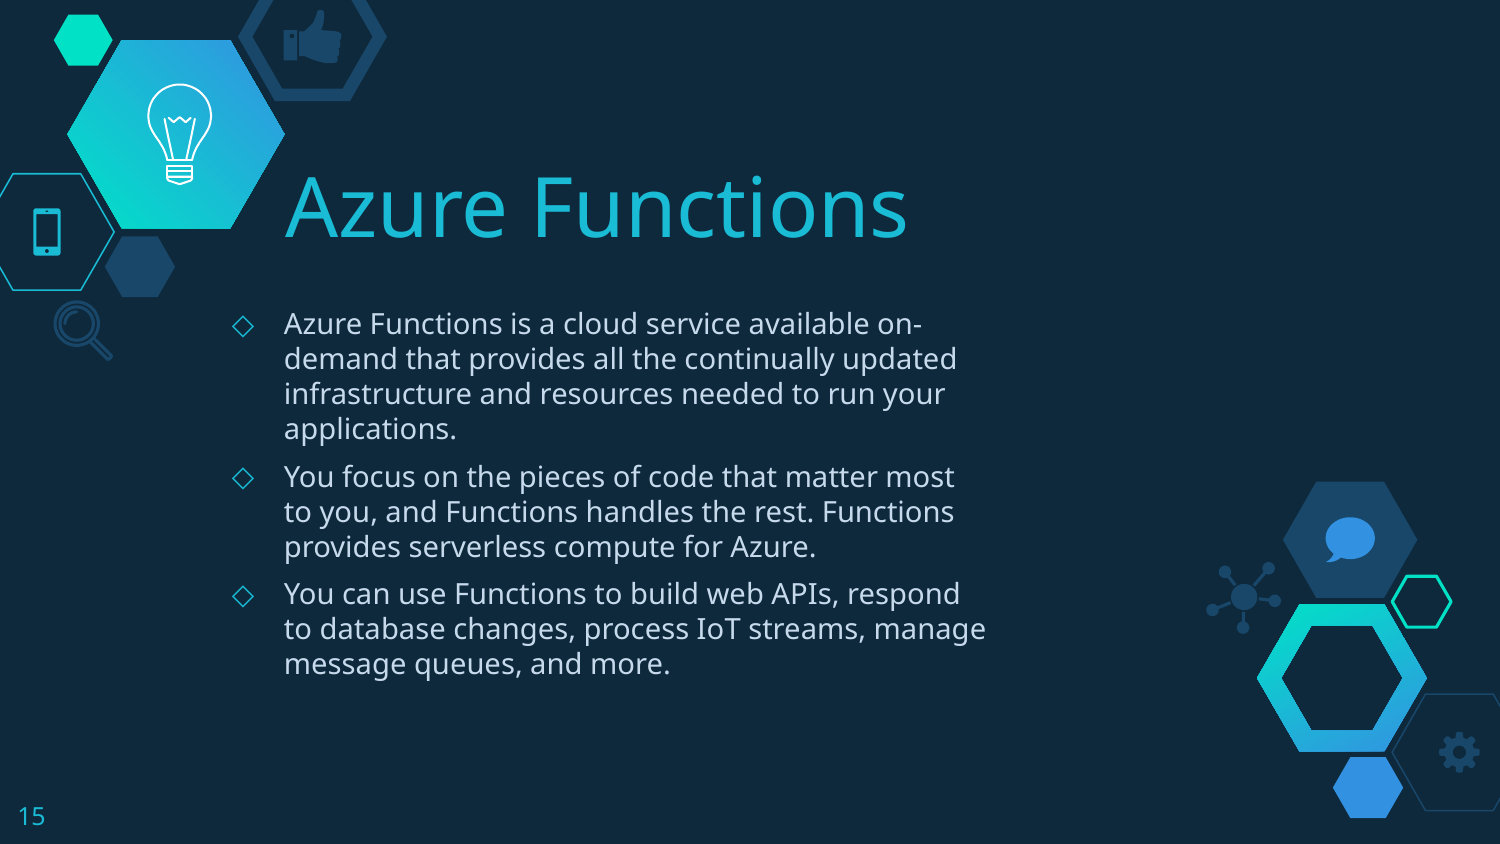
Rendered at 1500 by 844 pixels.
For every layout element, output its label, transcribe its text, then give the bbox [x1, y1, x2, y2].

list Azure Functions is a cloud service available on-demand that provides all the continually updated infrastructure and resources needed to run your applications. You focus on the pieces of code that matter most to you, and Functions handles the rest. Functions provides serverless compute for Azure. You can use Functions to build web APIs, respond to database changes, process IoT streams, manage message queues, and more. [193, 290, 1005, 646]
slide_number 15 [2, 785, 93, 844]
title Azure Functions [270, 262, 1082, 369]
